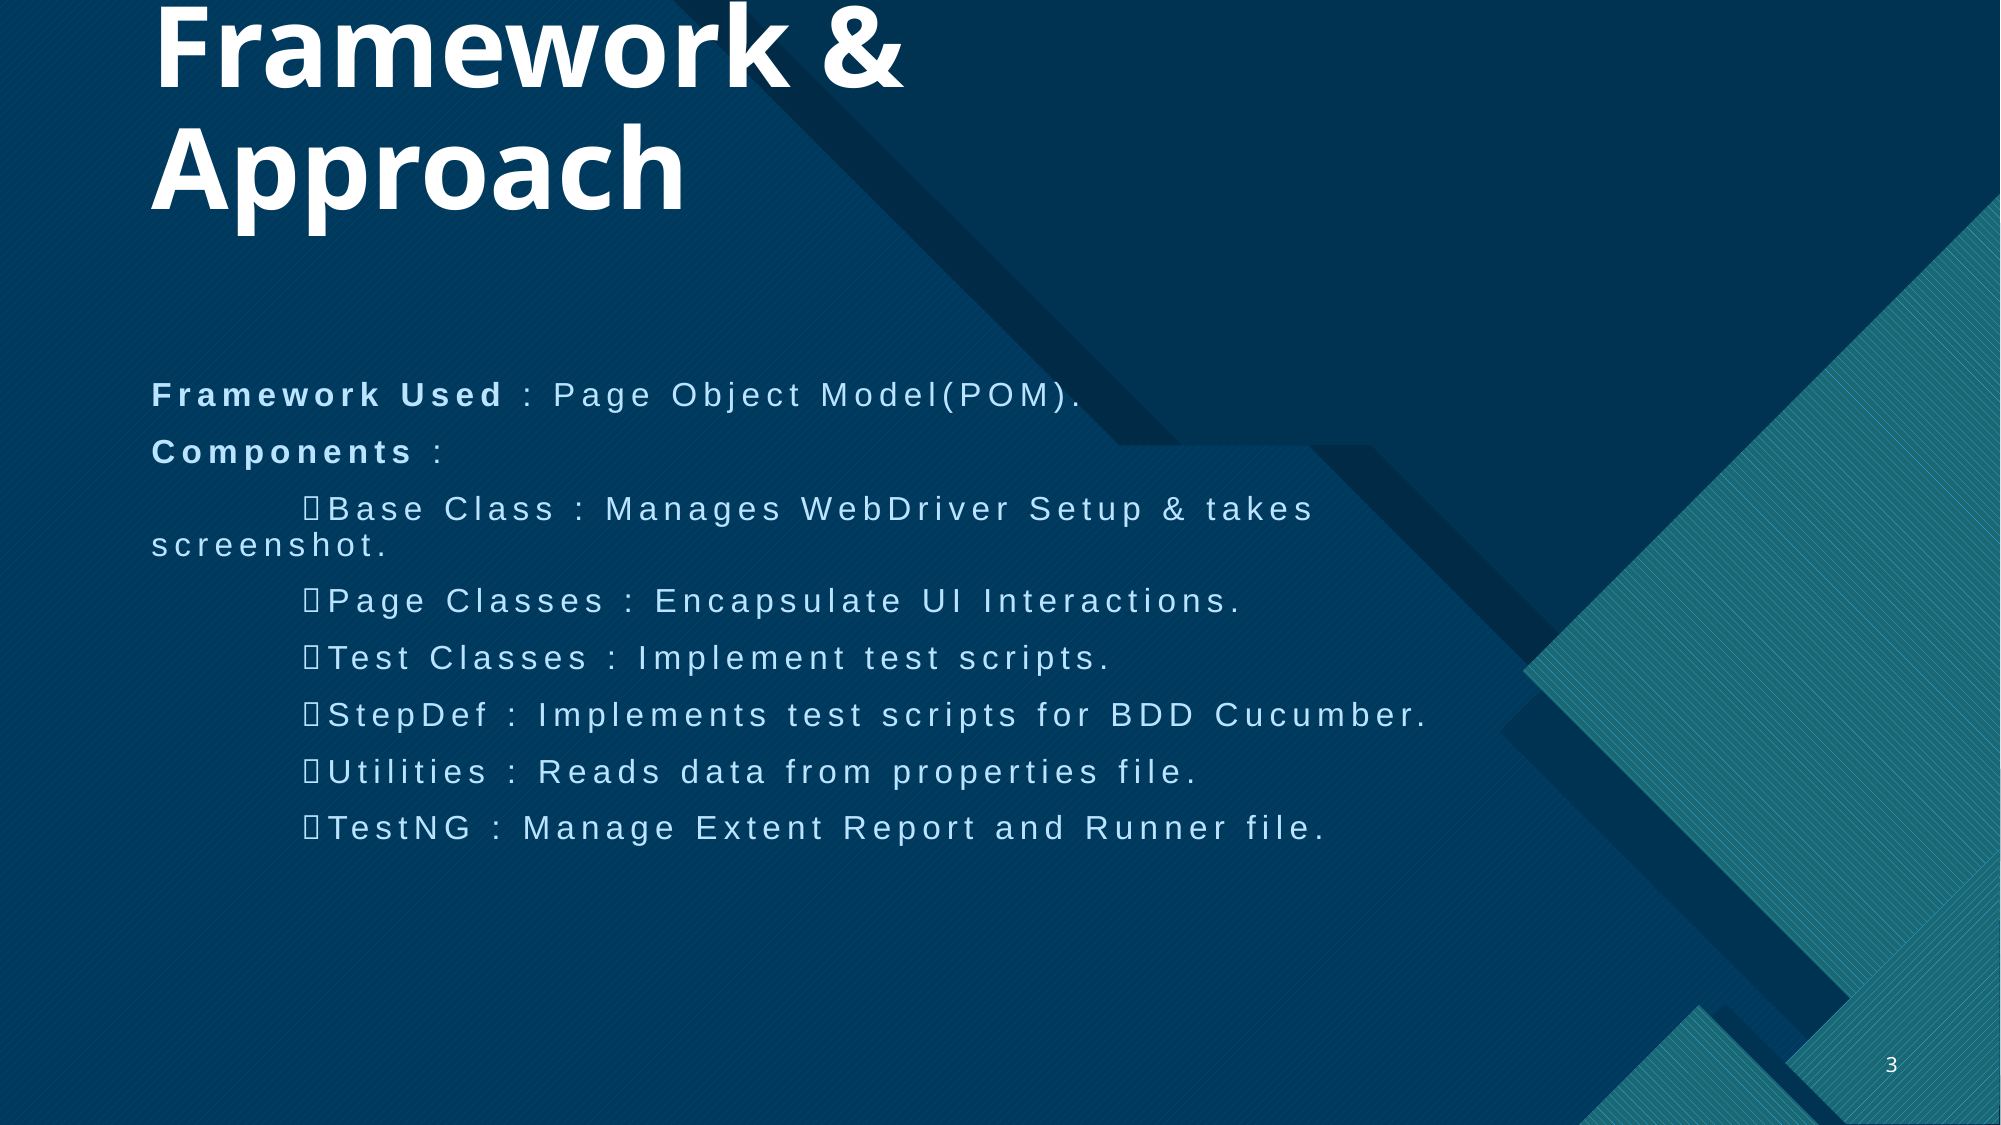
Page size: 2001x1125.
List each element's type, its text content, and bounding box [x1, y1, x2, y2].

title Framework & Approach [136, 100, 1413, 242]
list Framework Used : Page Object Model(POM). Components : Base Class : Manages WebDriver Setup & takes screenshot. Page Classes : Encapsulate UI Interactions. Test Classes : Implement test scripts. StepDef : Implements test scripts for BDD Cucumber. Utilities : Reads data from properties file. TestNG : Manage Extent Report and Runner file. [136, 370, 1561, 1096]
slide_number 3 [1845, 1035, 1913, 1096]
